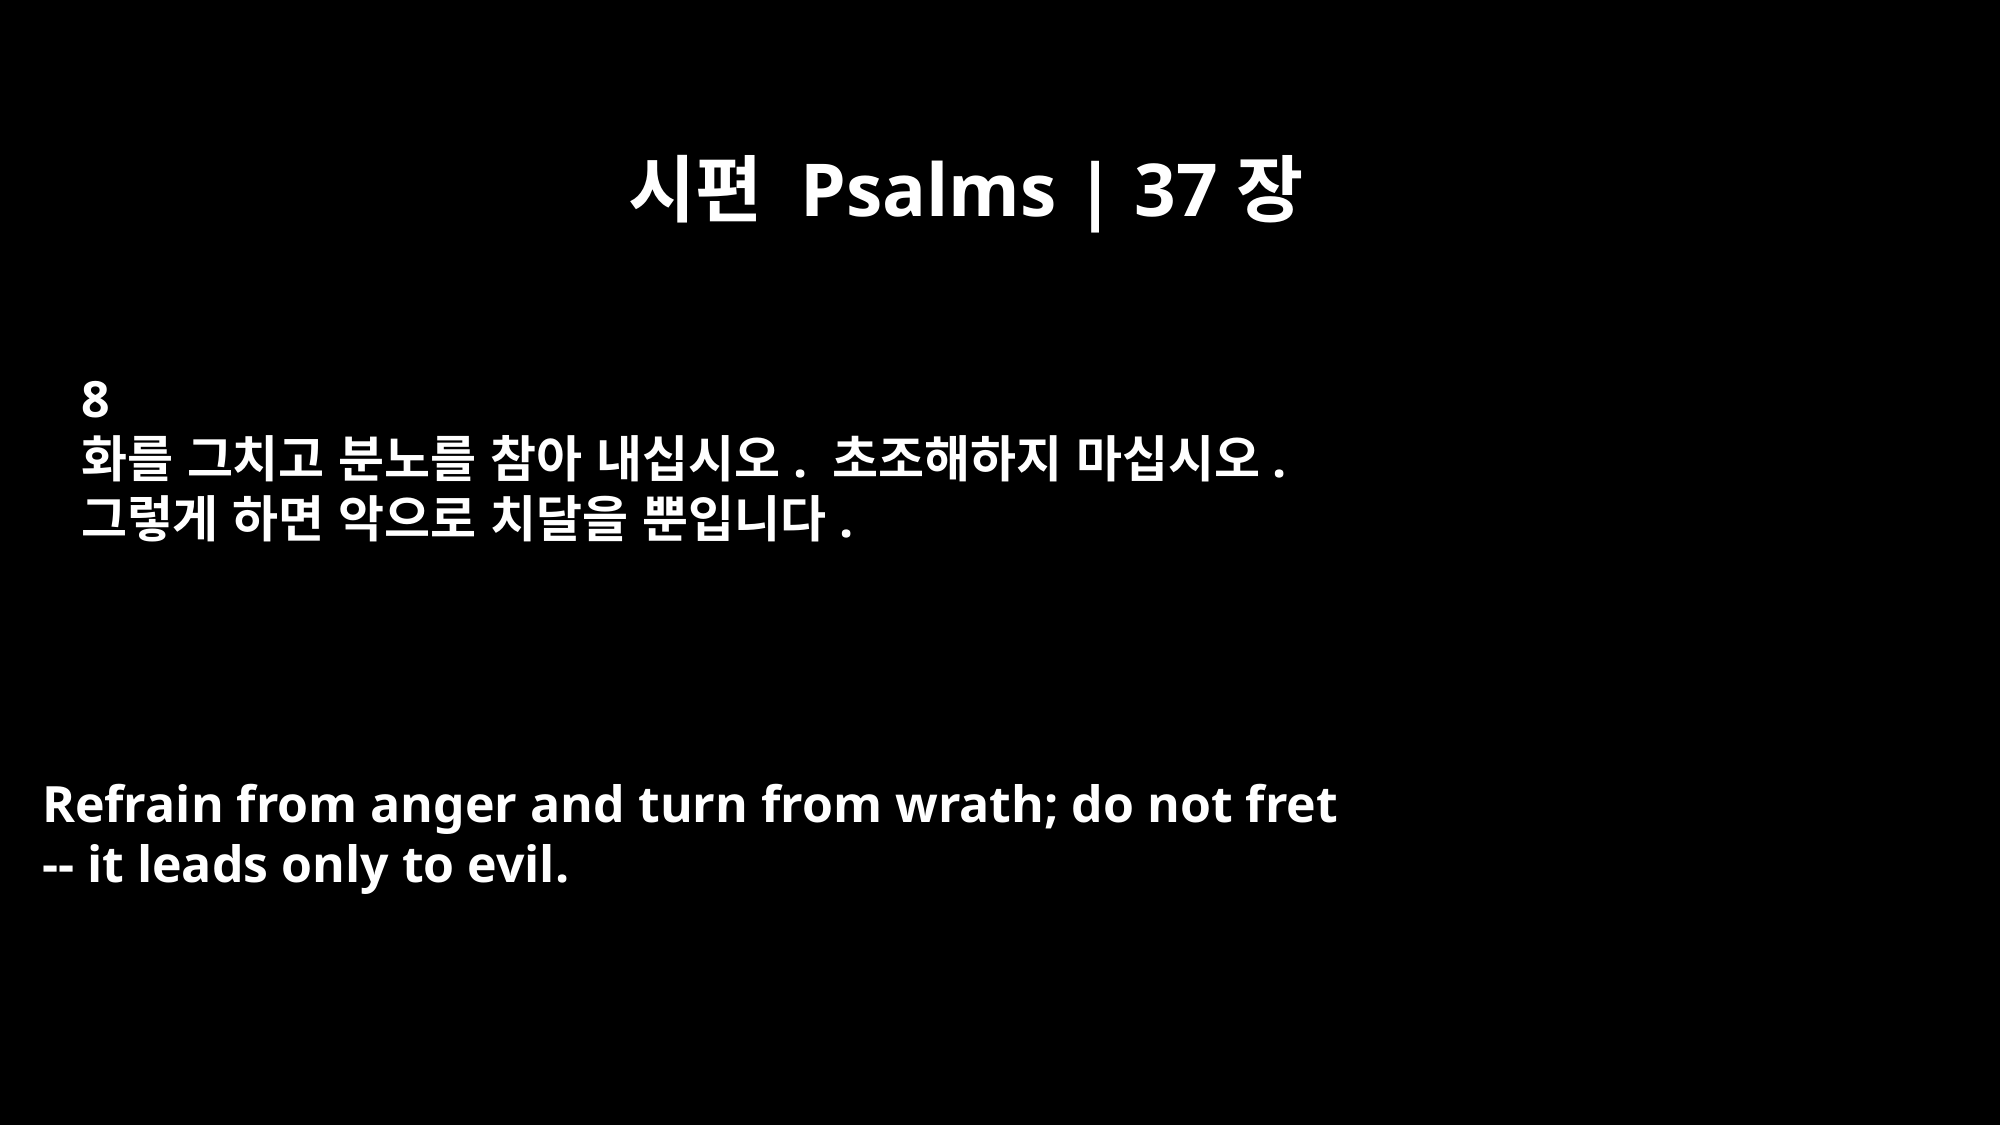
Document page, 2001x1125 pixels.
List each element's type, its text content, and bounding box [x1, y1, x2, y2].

text_box 8 화를 그치고 분노를 참아 내십시오. 초조해하지 마십시오. 그렇게 하면 악으로 치달을 뿐입니다. [66, 359, 1315, 555]
text_box 시편 Psalms | 37장 [613, 136, 1319, 239]
text_box Refrain from anger and turn from wrath; do not fret -- it leads only to evil. [27, 764, 1367, 900]
